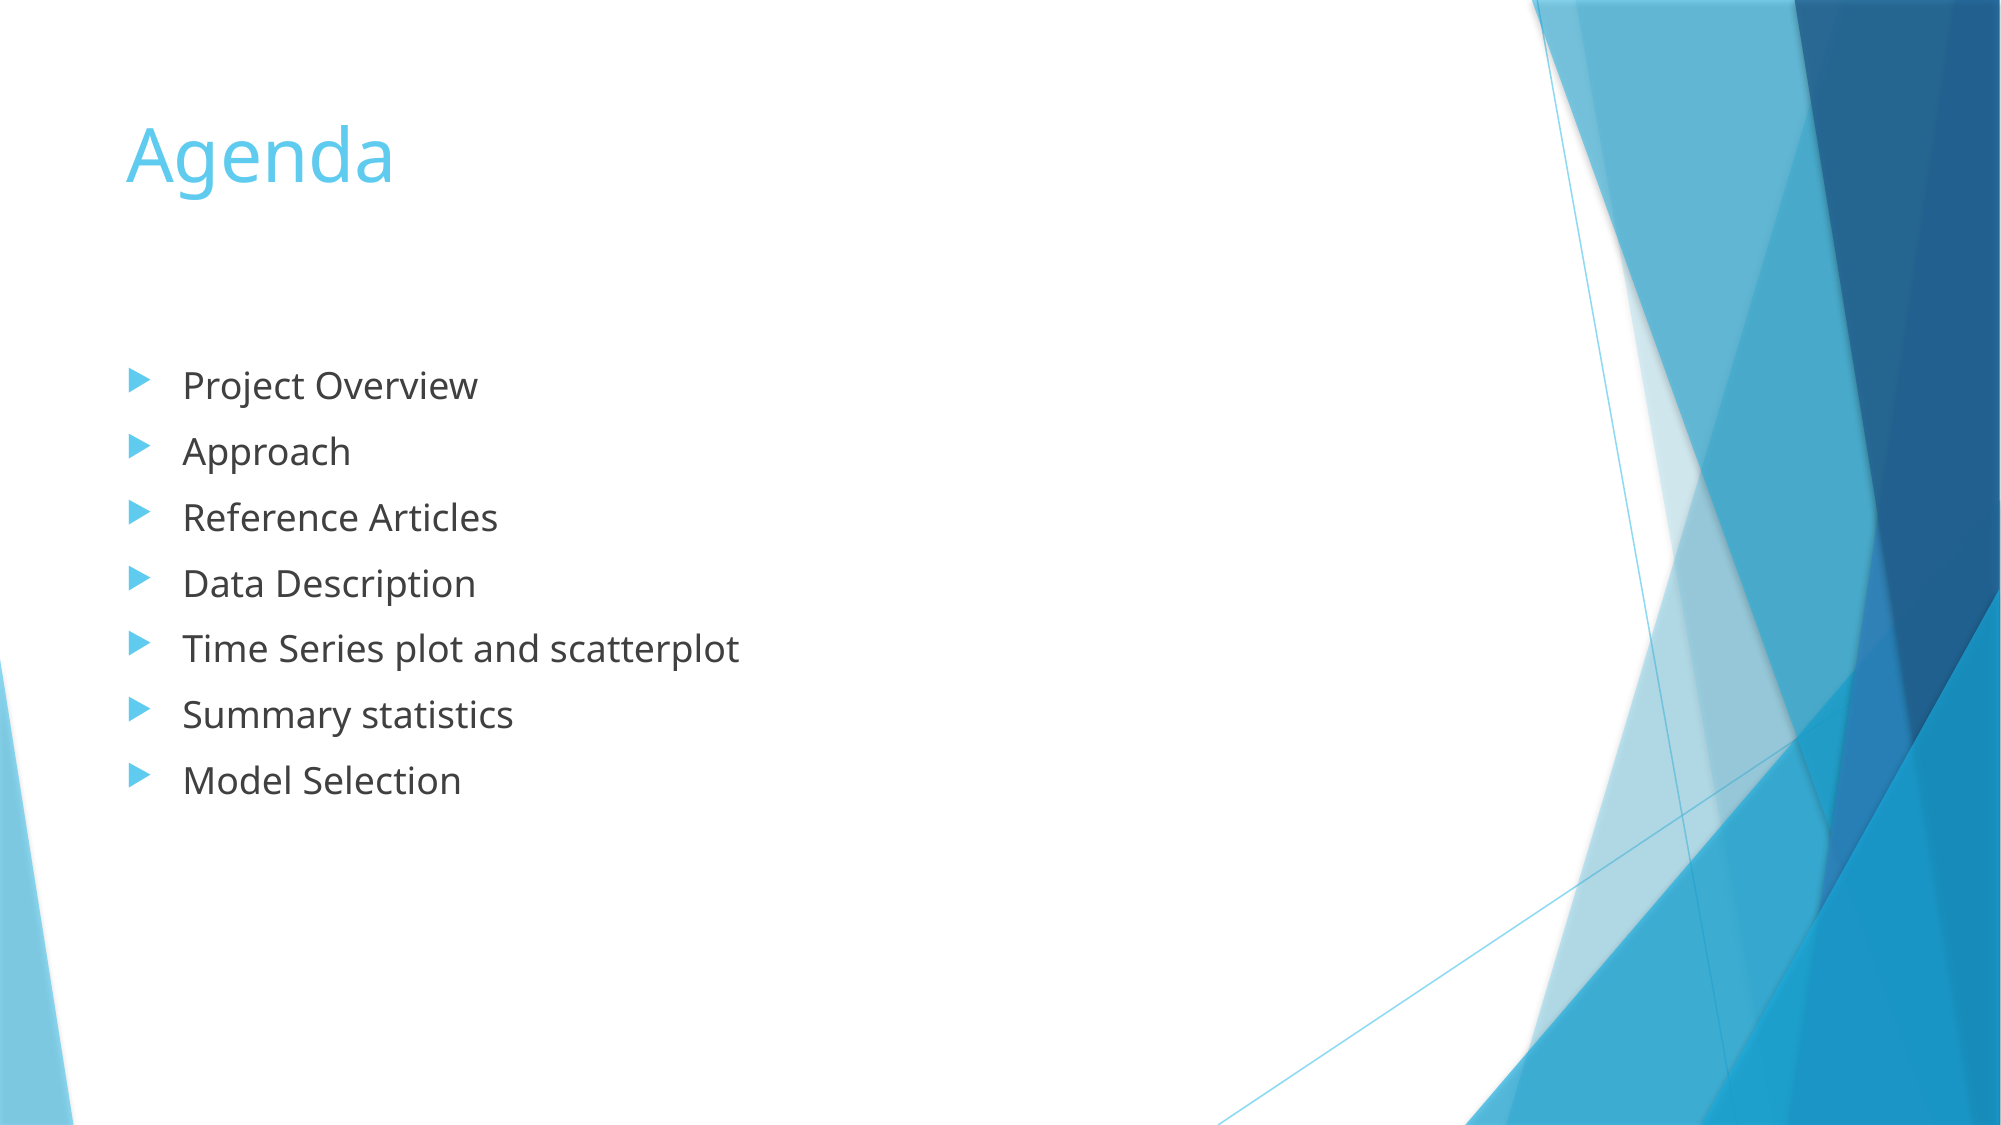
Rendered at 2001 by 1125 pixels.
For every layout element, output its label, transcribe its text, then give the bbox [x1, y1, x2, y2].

title Agenda [111, 99, 1522, 317]
list Project Overview Approach Reference Articles Data Description Time Series plot and scatterplot Summary statistics Model Selection [111, 354, 1522, 992]
